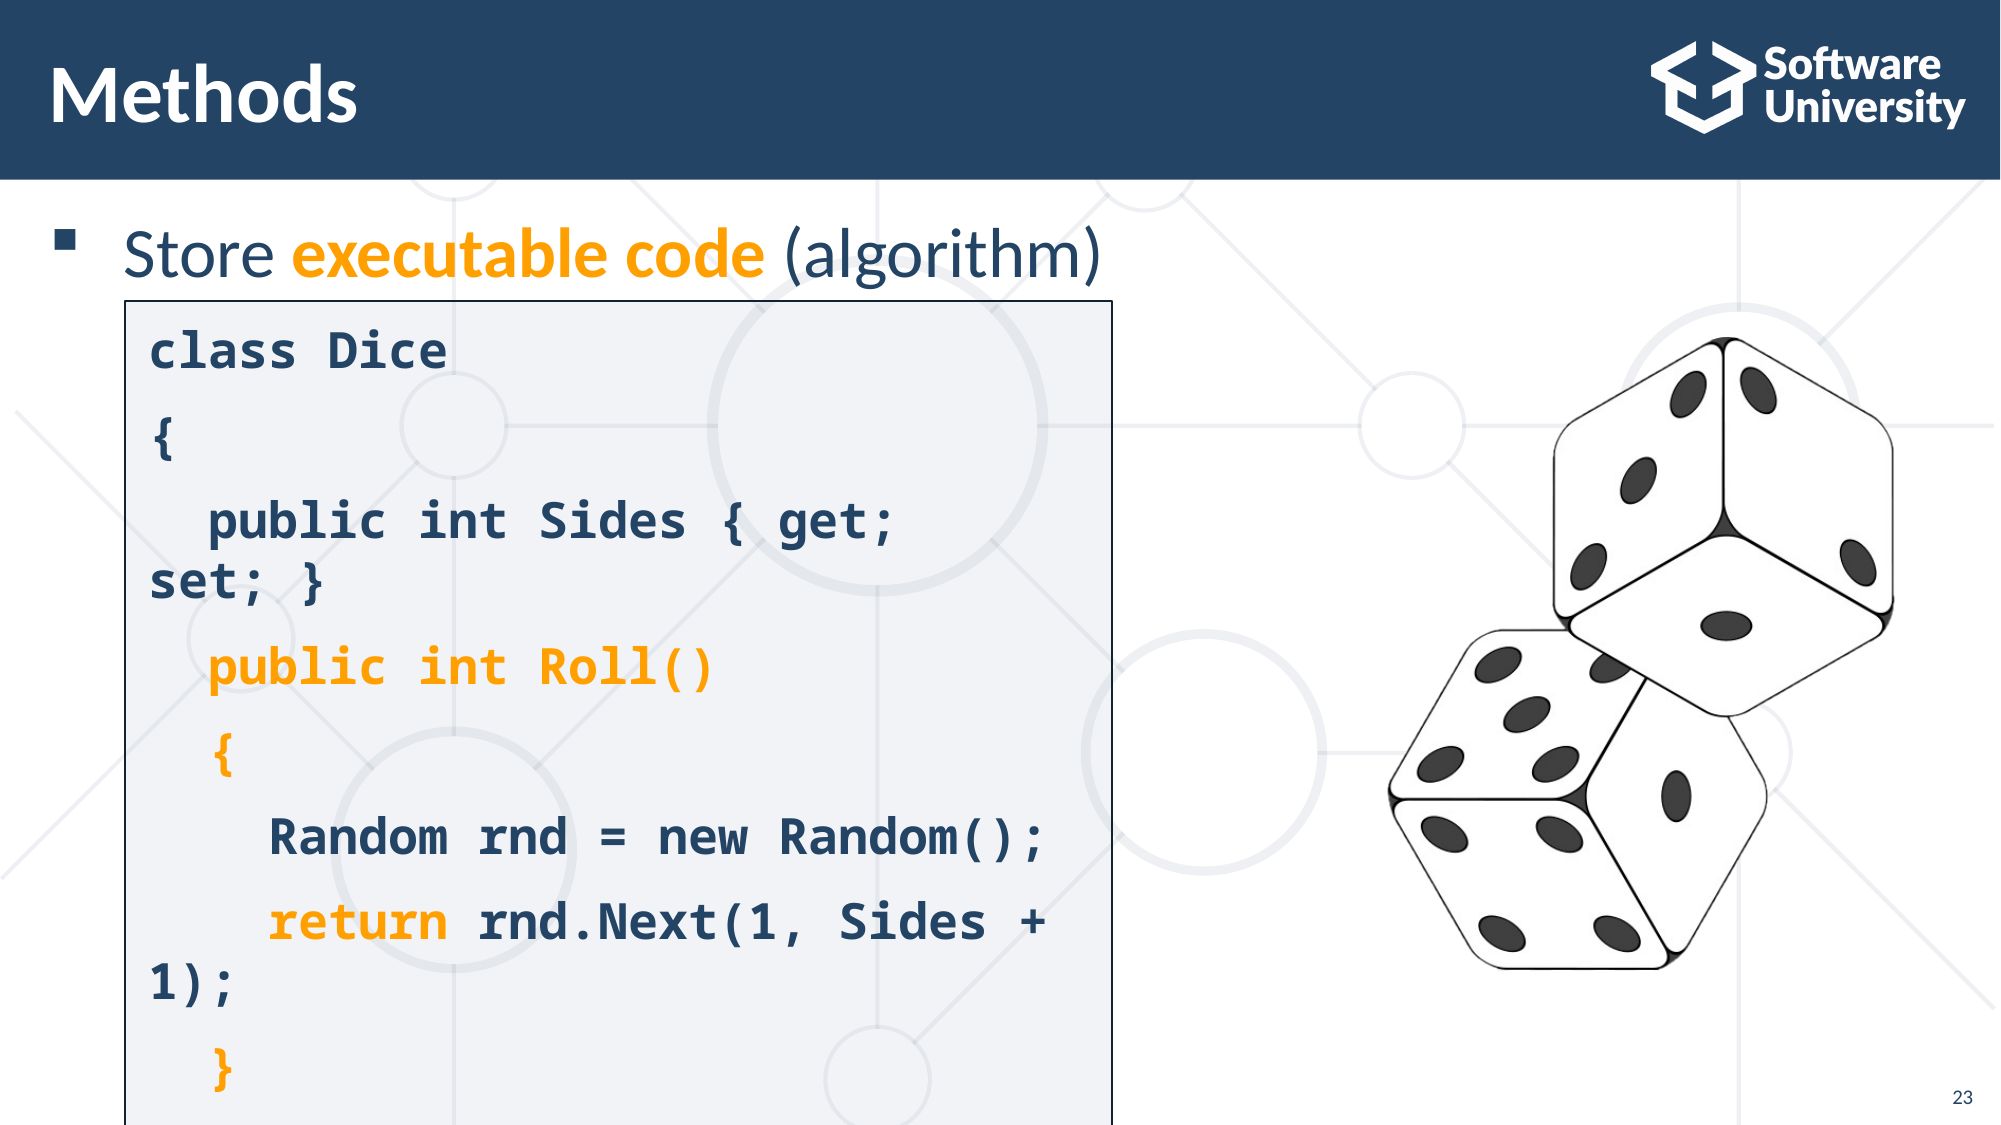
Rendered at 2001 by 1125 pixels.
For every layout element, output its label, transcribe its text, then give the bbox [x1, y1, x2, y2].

picture [1386, 337, 1896, 972]
text_box 23 [1927, 1067, 1989, 1117]
picture [1651, 41, 1966, 134]
text_box class Dice { public int Sides { get; set; } public int Roll() { Random rnd = new Random(); return rnd.Next(1, Sides + 1); } } [124, 301, 1113, 1125]
title Methods [31, 16, 1625, 162]
list Store executable code (algorithm) [31, 196, 1969, 1109]
